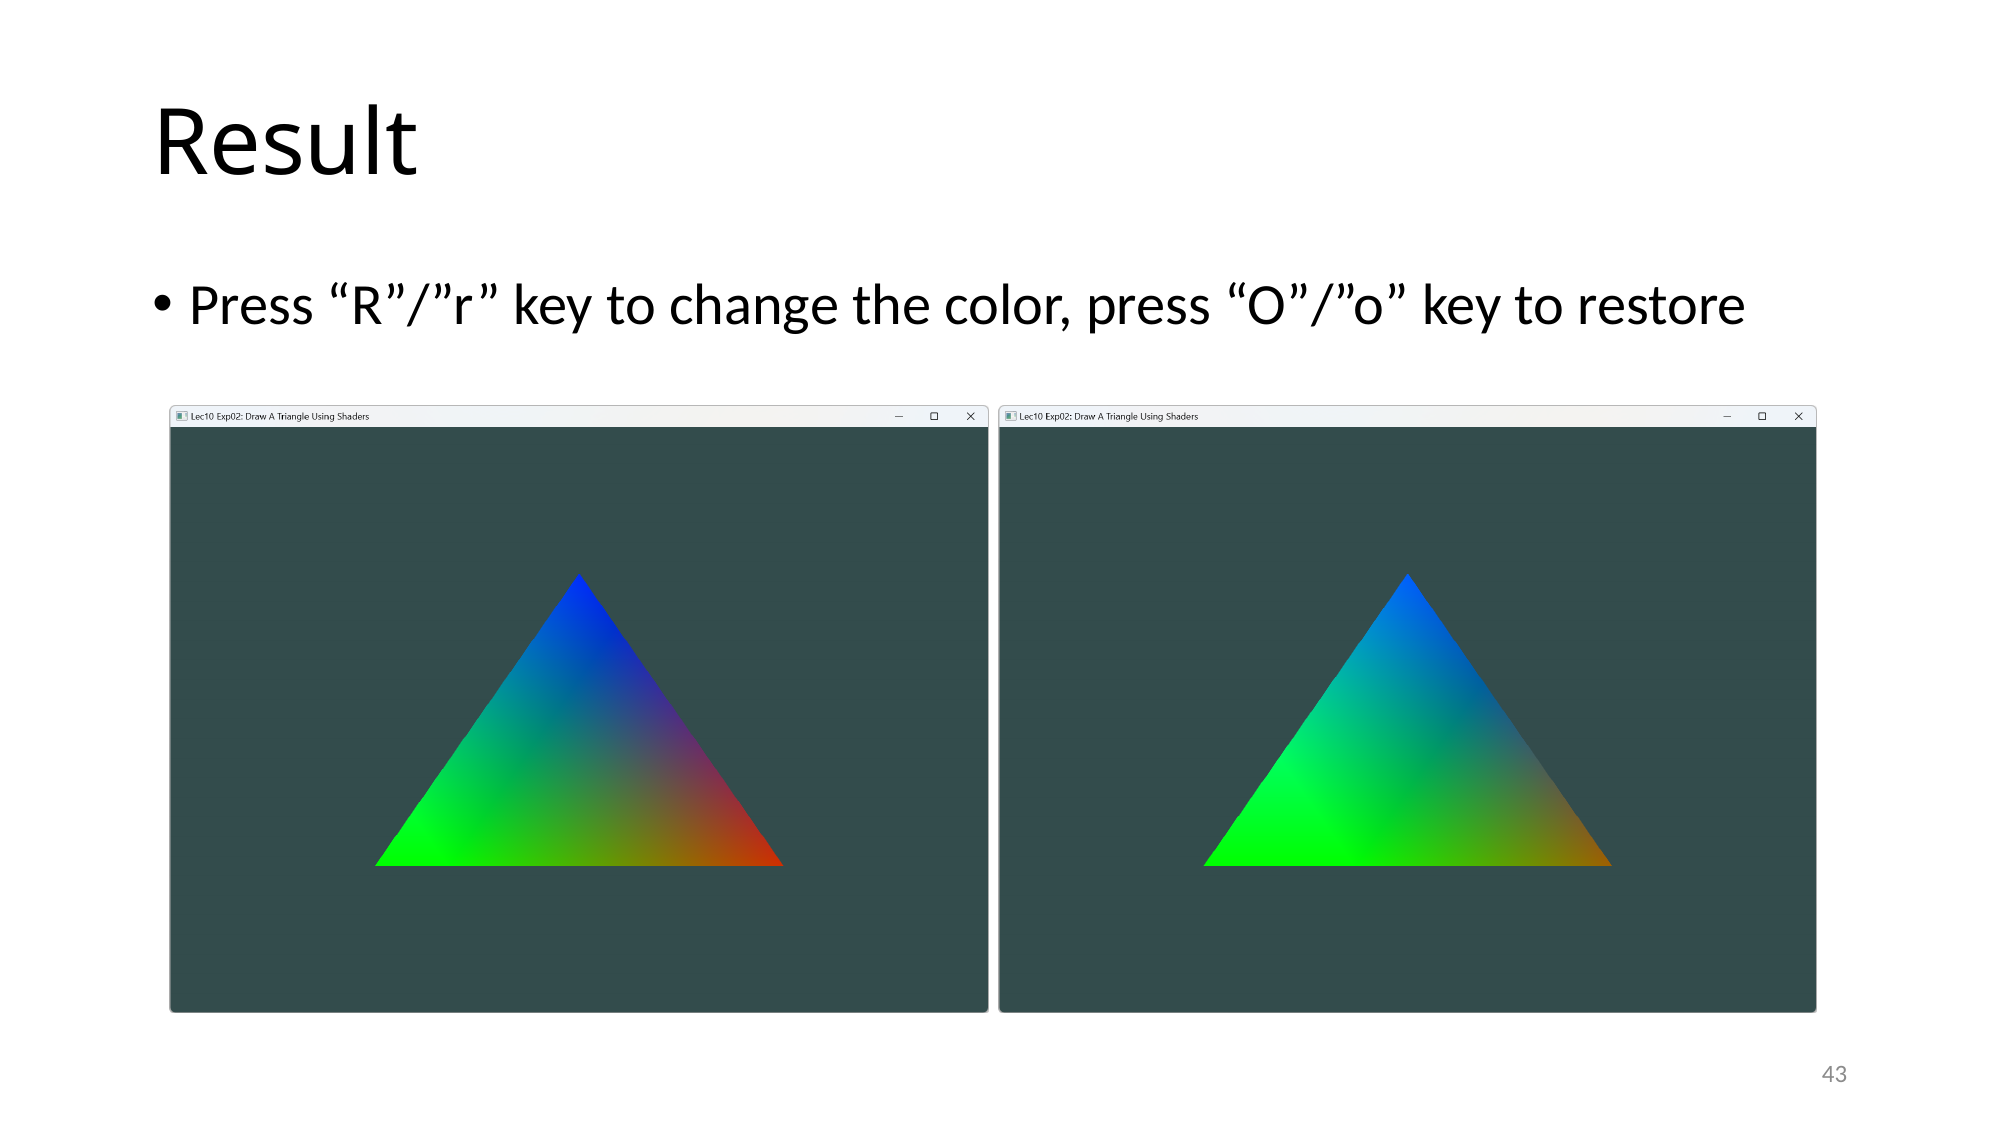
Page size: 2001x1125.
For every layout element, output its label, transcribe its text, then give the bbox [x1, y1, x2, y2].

title Result [137, 59, 1863, 229]
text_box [169, 405, 1817, 1013]
slide_number 43 [1412, 1042, 1863, 1103]
list Press “R”/”r” key to change the color, press “O”/”o” key to restore [137, 267, 1863, 376]
